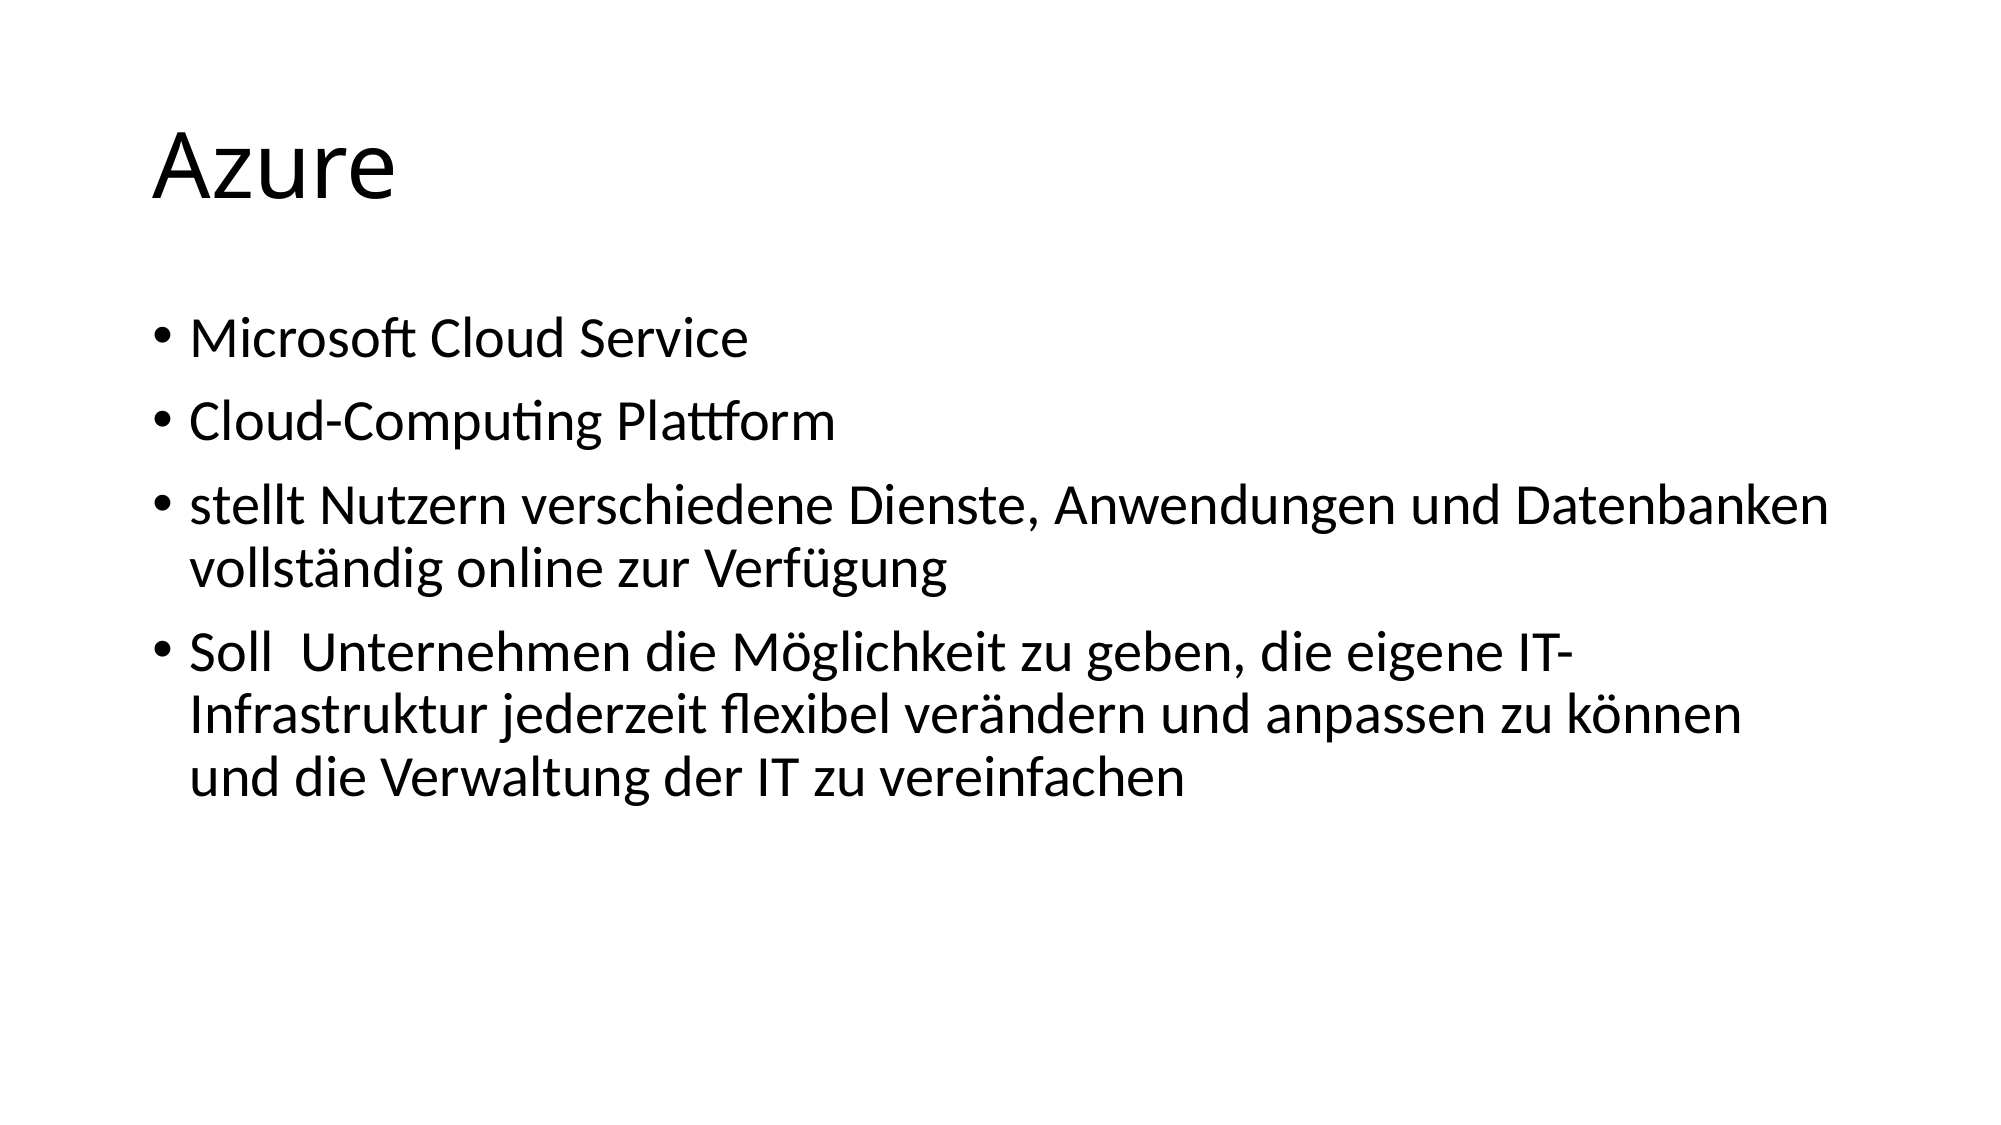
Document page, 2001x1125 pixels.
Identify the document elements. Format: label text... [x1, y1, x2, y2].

title Azure [137, 59, 1863, 278]
list Microsoft Cloud Service Cloud-Computing Plattform stellt Nutzern verschiedene Dienste, Anwendungen und Datenbanken vollständig online zur Verfügung Soll Unternehmen die Möglichkeit zu geben, die eigene IT-Infrastruktur jederzeit flexibel verändern und anpassen zu können und die Verwaltung der IT zu vereinfachen [137, 299, 1863, 1014]
